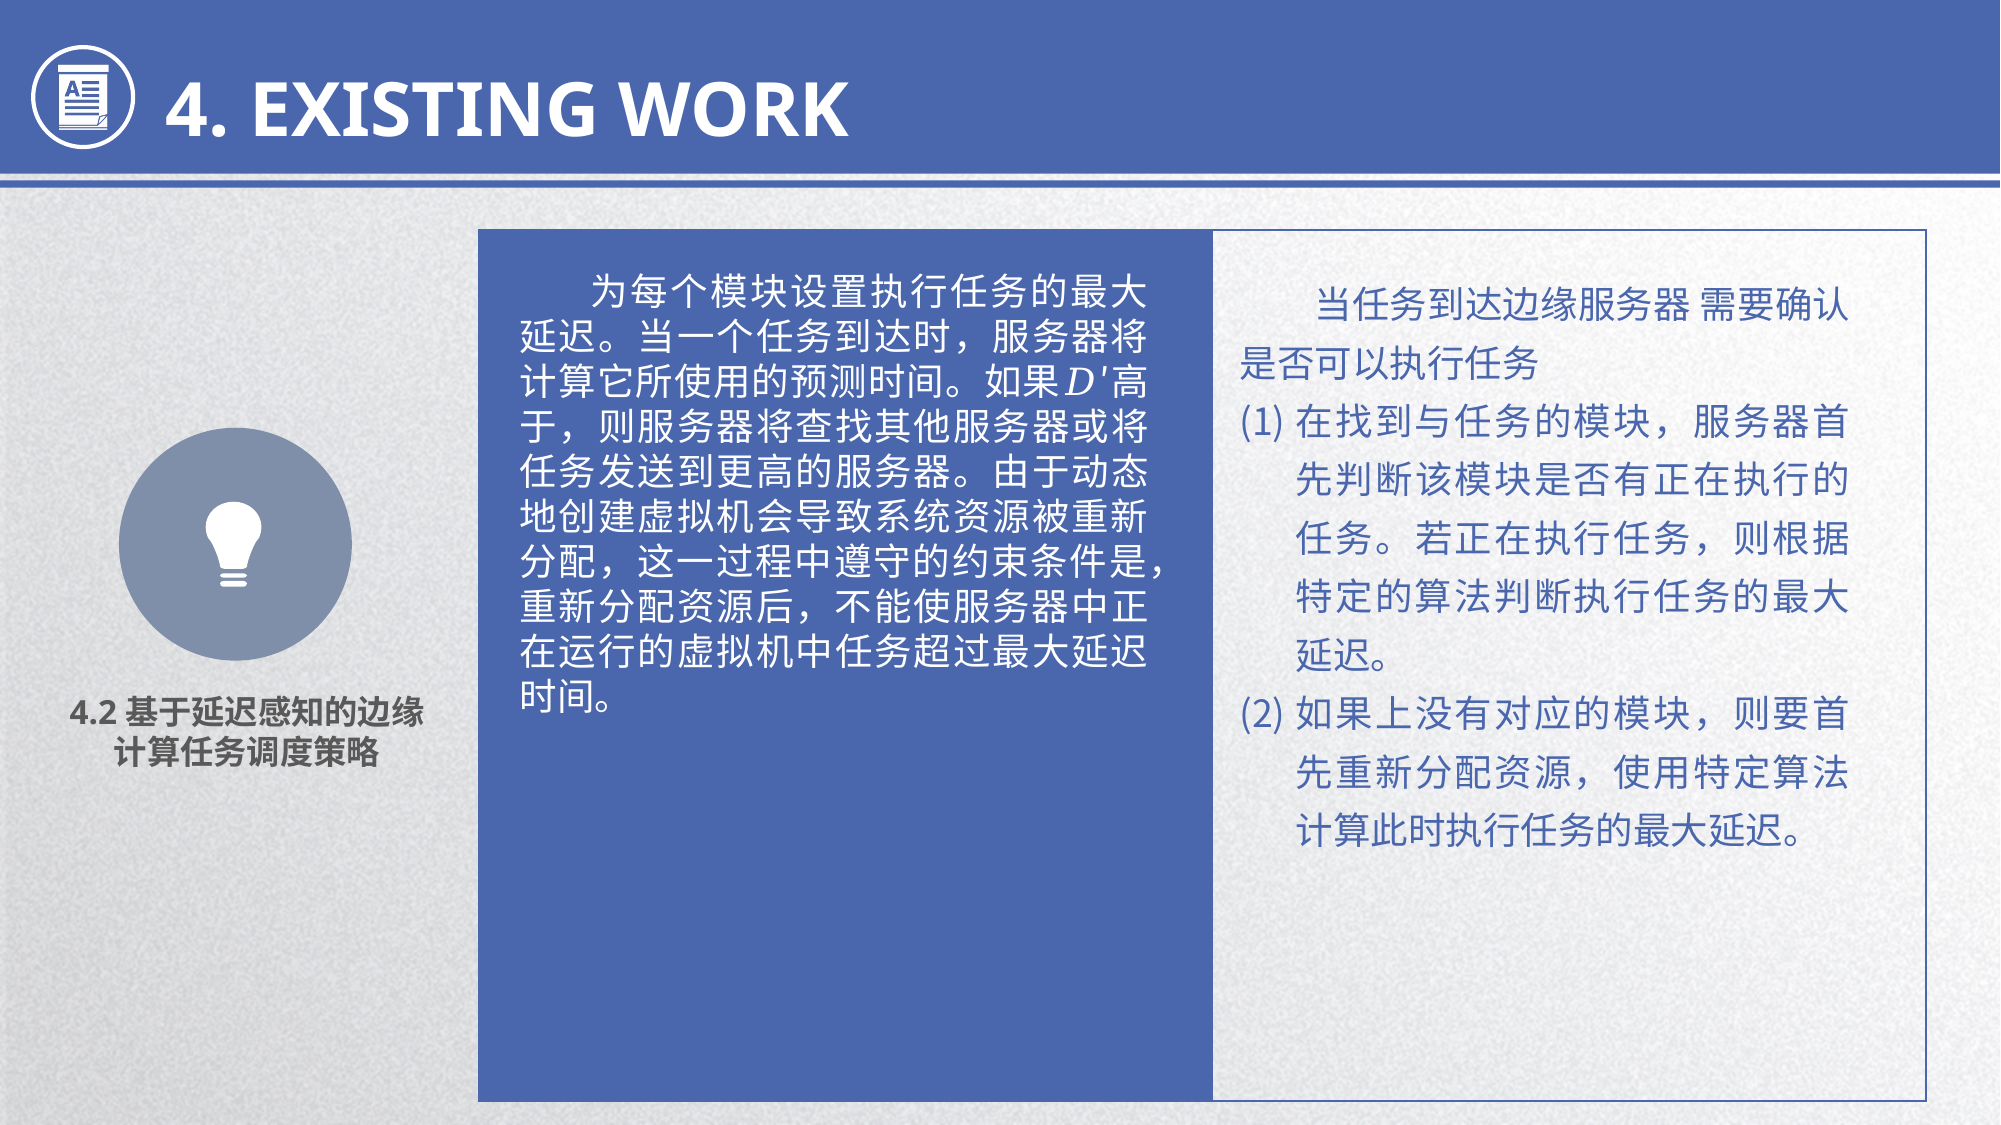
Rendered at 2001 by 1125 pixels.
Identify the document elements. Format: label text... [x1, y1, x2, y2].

text_box [118, 427, 352, 661]
text_box [1211, 229, 1927, 1102]
text_box 4.2基于延迟感知的边缘计算任务调度策略 [42, 683, 452, 779]
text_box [205, 501, 262, 587]
text_box 4. EXISTING WORK [150, 9, 1088, 160]
text_box [0, 179, 2000, 189]
picture [0, 0, 2001, 1125]
text_box [0, 0, 2000, 175]
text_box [33, 47, 134, 148]
text_box [478, 229, 1211, 1102]
